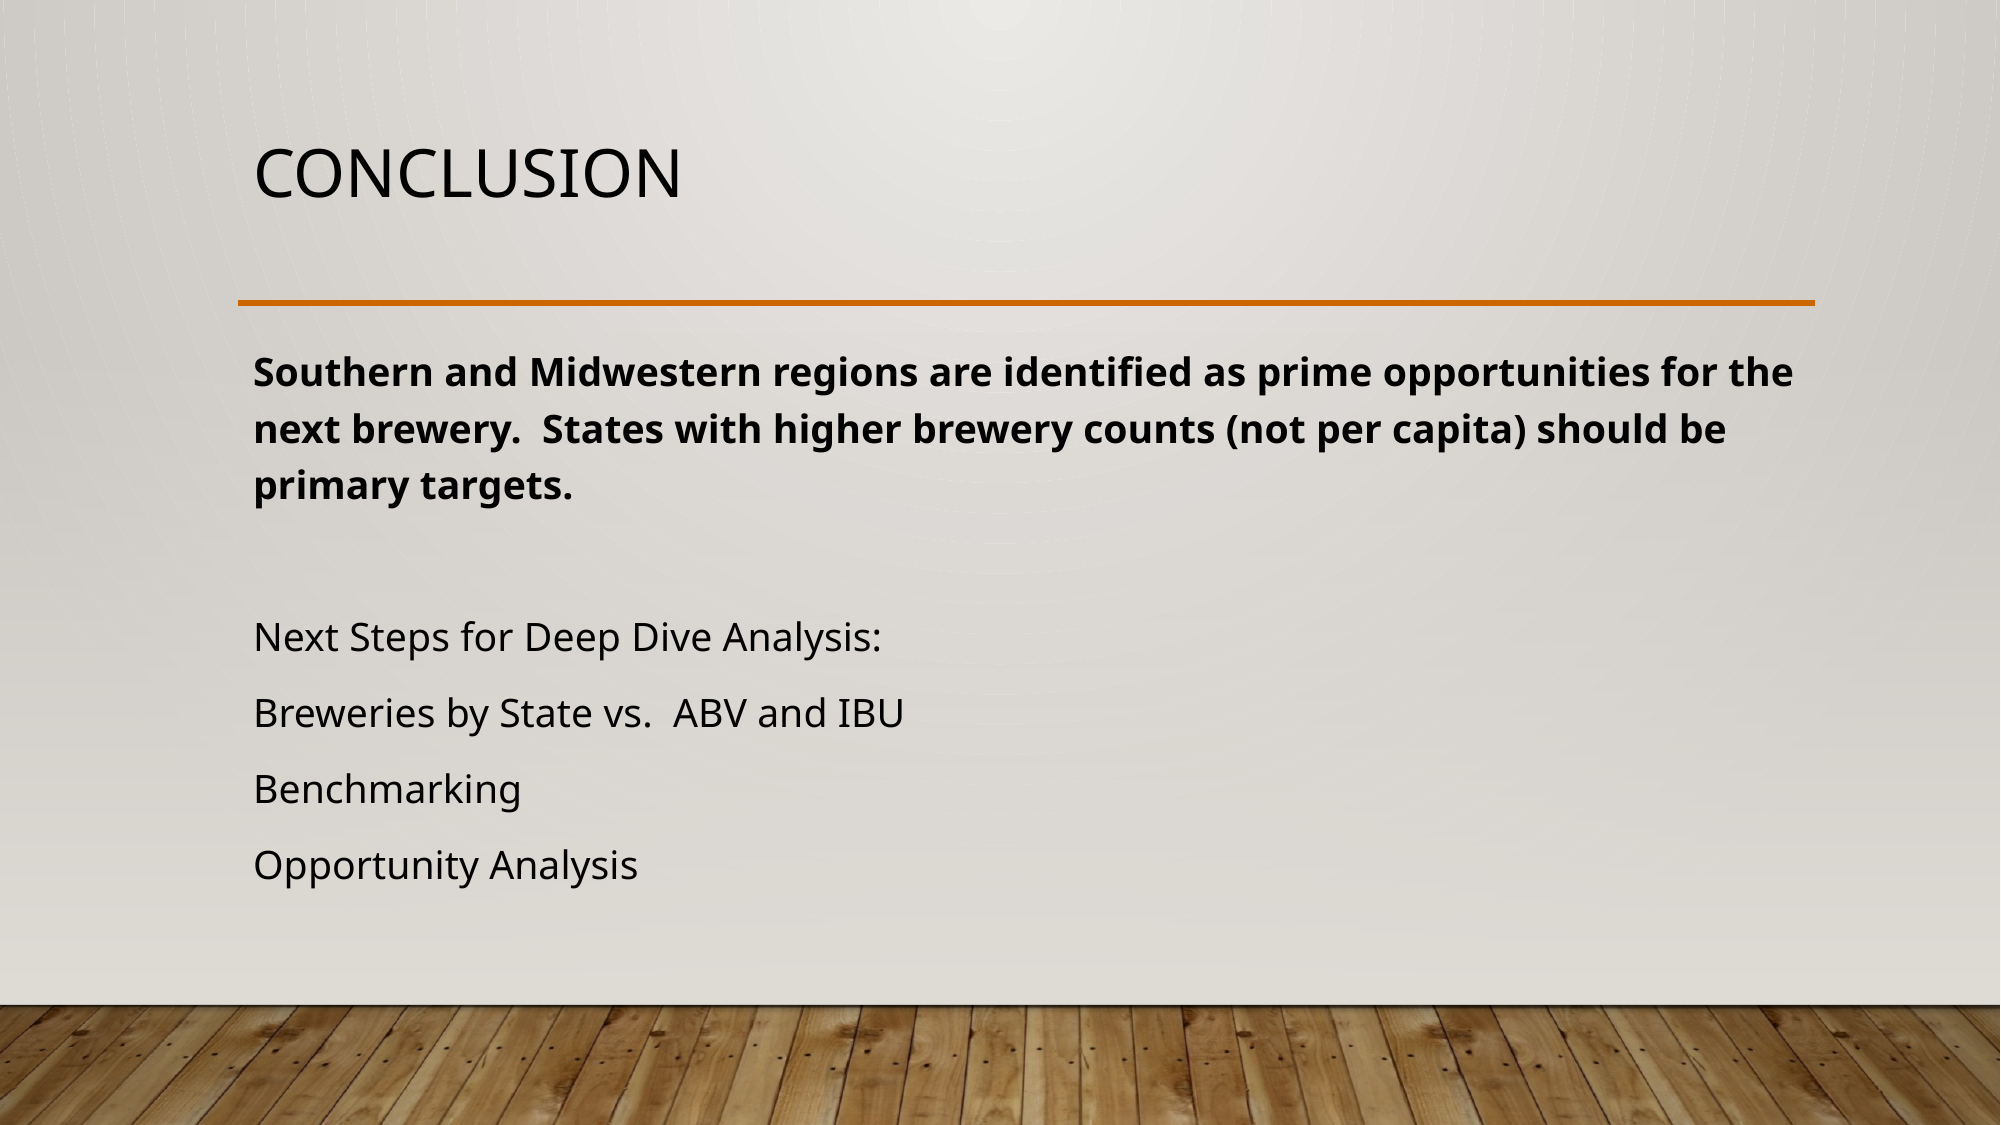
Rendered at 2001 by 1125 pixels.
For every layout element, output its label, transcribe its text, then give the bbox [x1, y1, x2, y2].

picture [0, 1005, 2000, 1125]
list Southern and Midwestern regions are identified as prime opportunities for the next brewery. States with higher brewery counts (not per capita) should be primary targets. Next Steps for Deep Dive Analysis: Breweries by State vs. ABV and IBU Benchmarking Opportunity Analysis [238, 330, 1814, 897]
title Conclusion [238, 131, 1814, 305]
